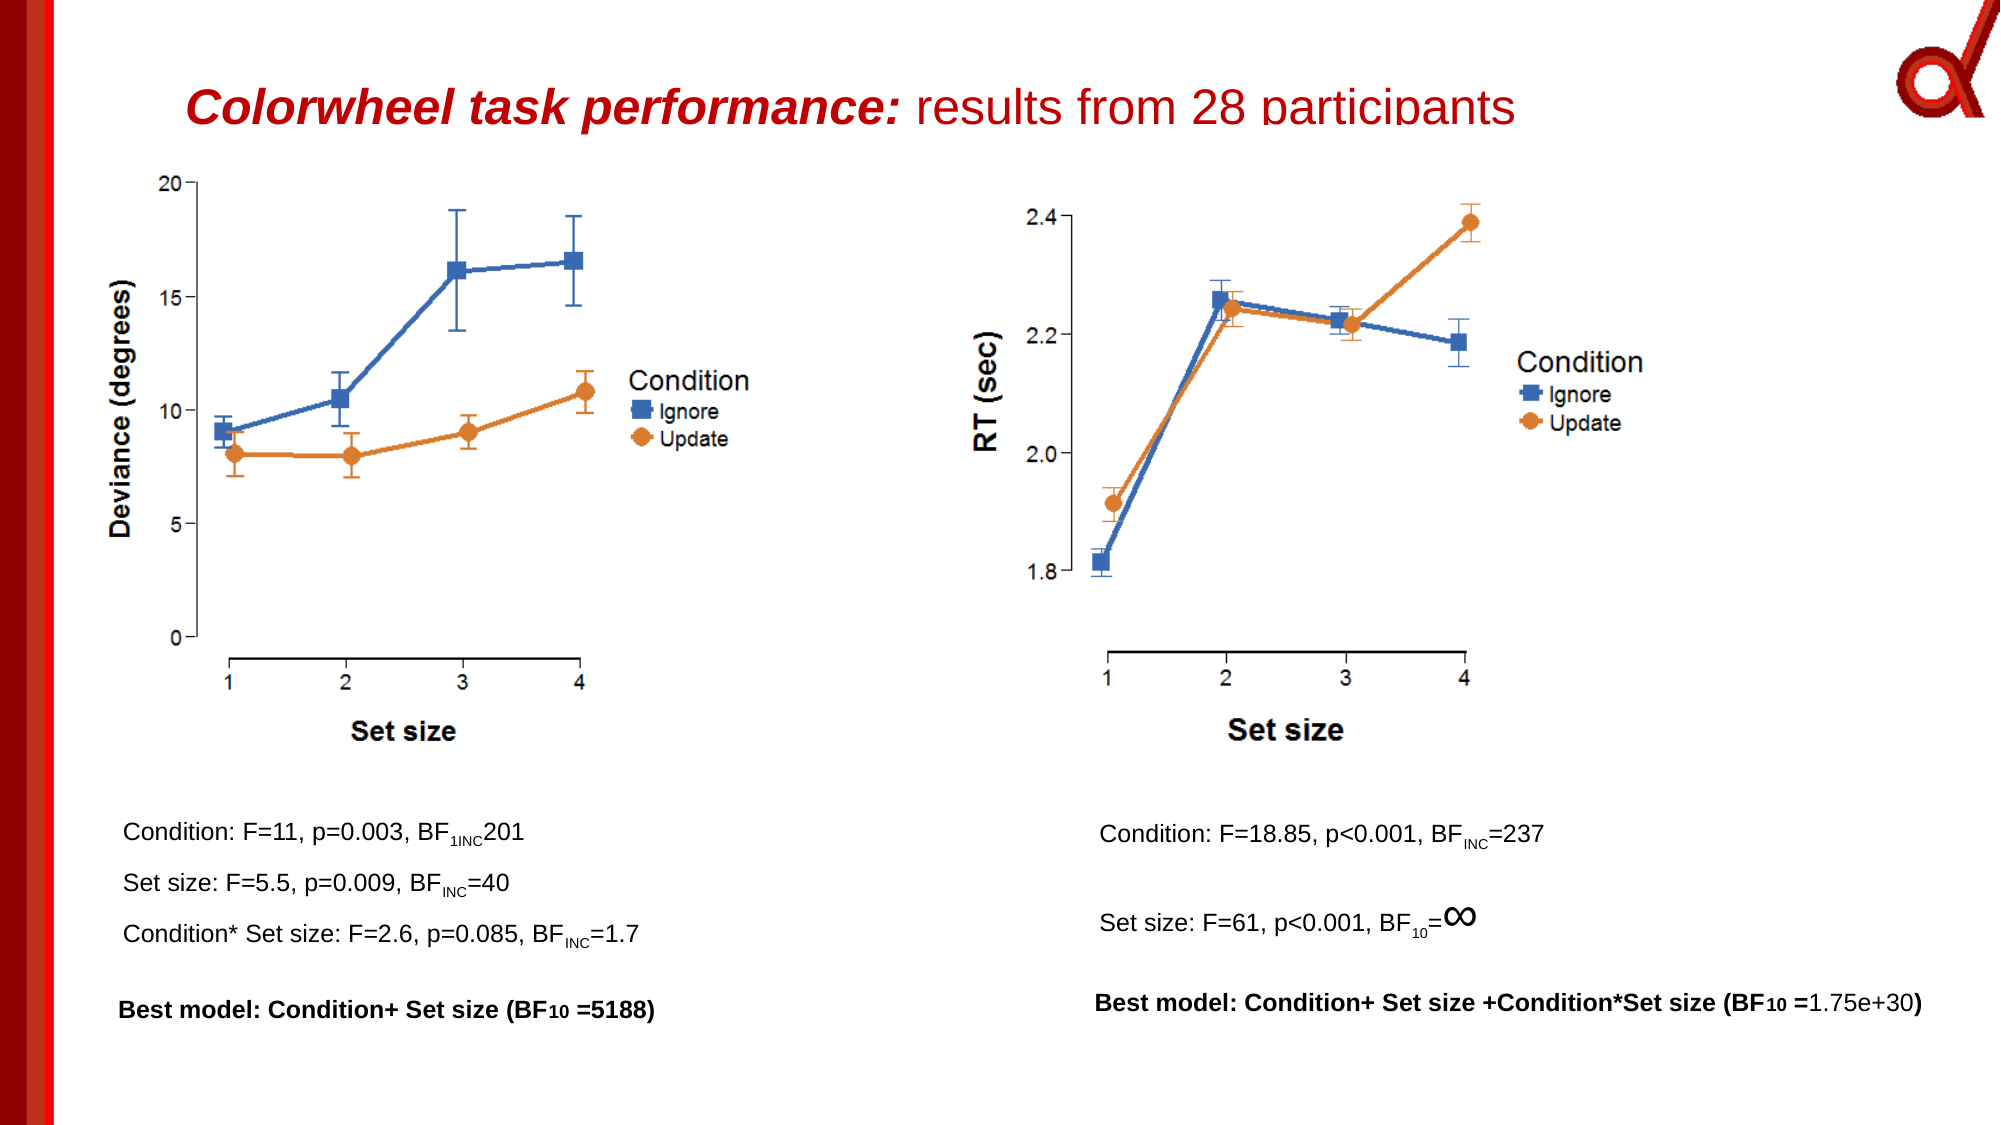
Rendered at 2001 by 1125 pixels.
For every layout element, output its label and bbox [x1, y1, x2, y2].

text_box [103, 970, 676, 1032]
text_box [184, 59, 1747, 149]
text_box [1079, 788, 1780, 875]
text_box [1079, 964, 1959, 1025]
text_box [103, 786, 836, 873]
picture [0, 0, 2000, 1125]
